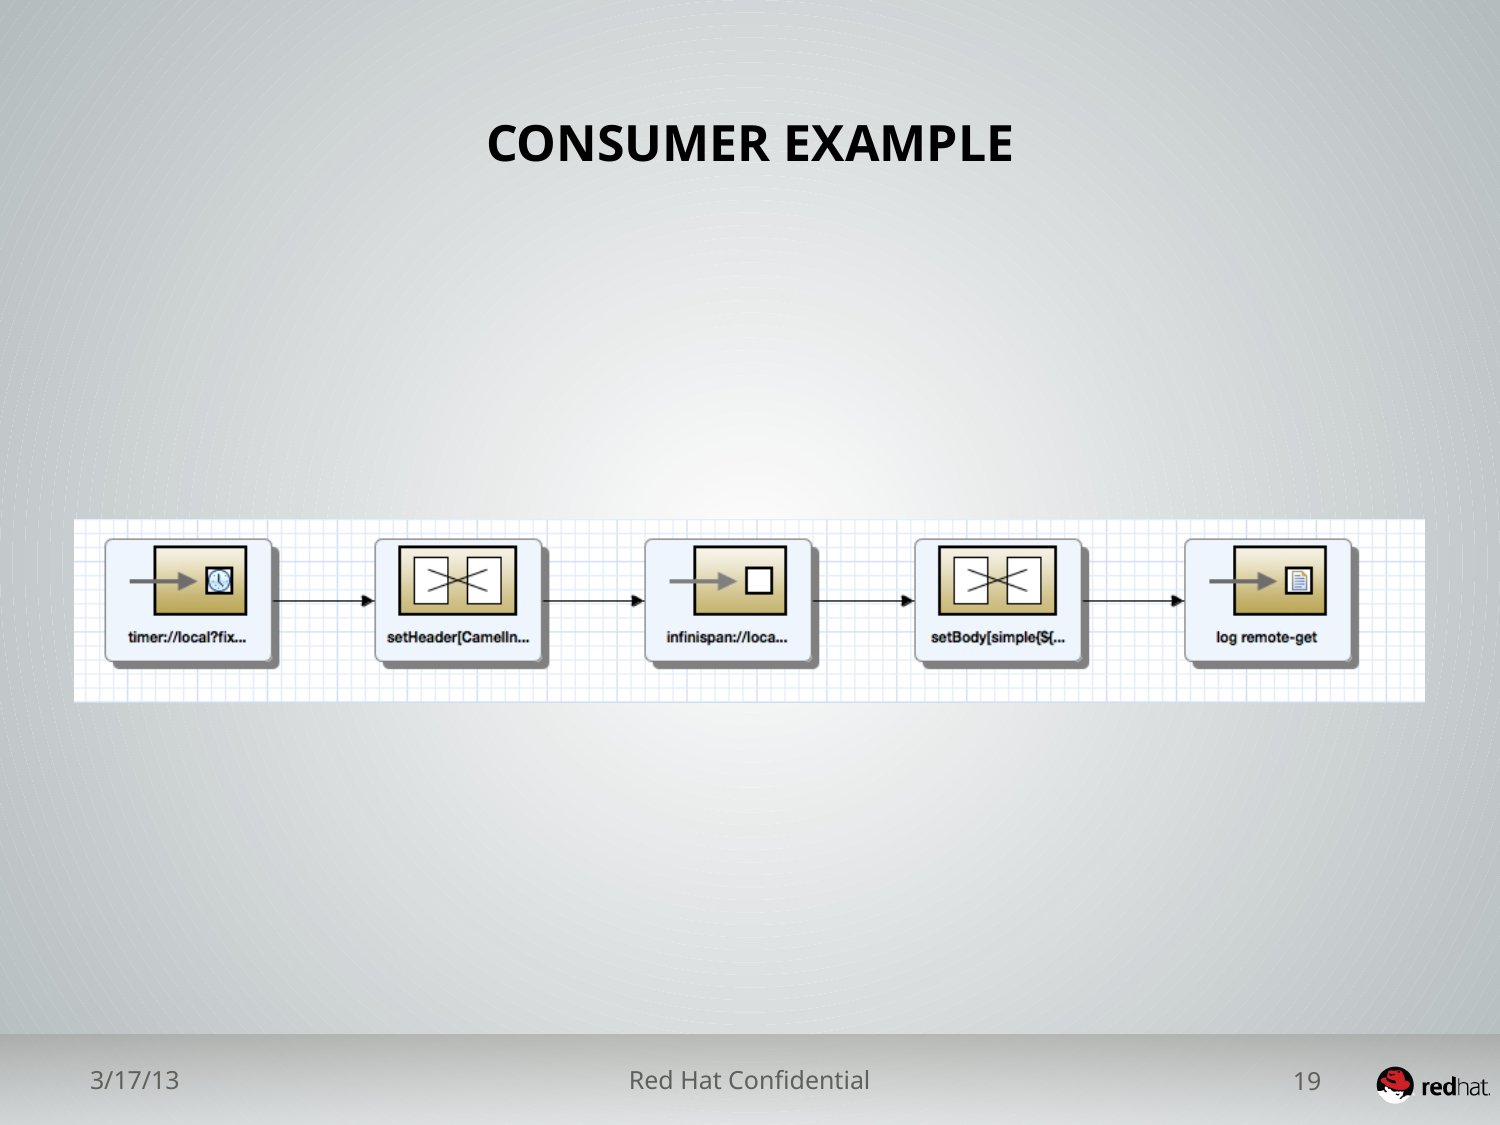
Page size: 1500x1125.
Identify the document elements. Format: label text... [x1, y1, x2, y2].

footer Red Hat Confidential [512, 1051, 988, 1112]
slide_number 19 [1074, 1051, 1337, 1112]
title Consumer example [75, 22, 1426, 188]
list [74, 209, 1425, 1013]
picture [1364, 1057, 1500, 1110]
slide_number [75, 1051, 425, 1112]
